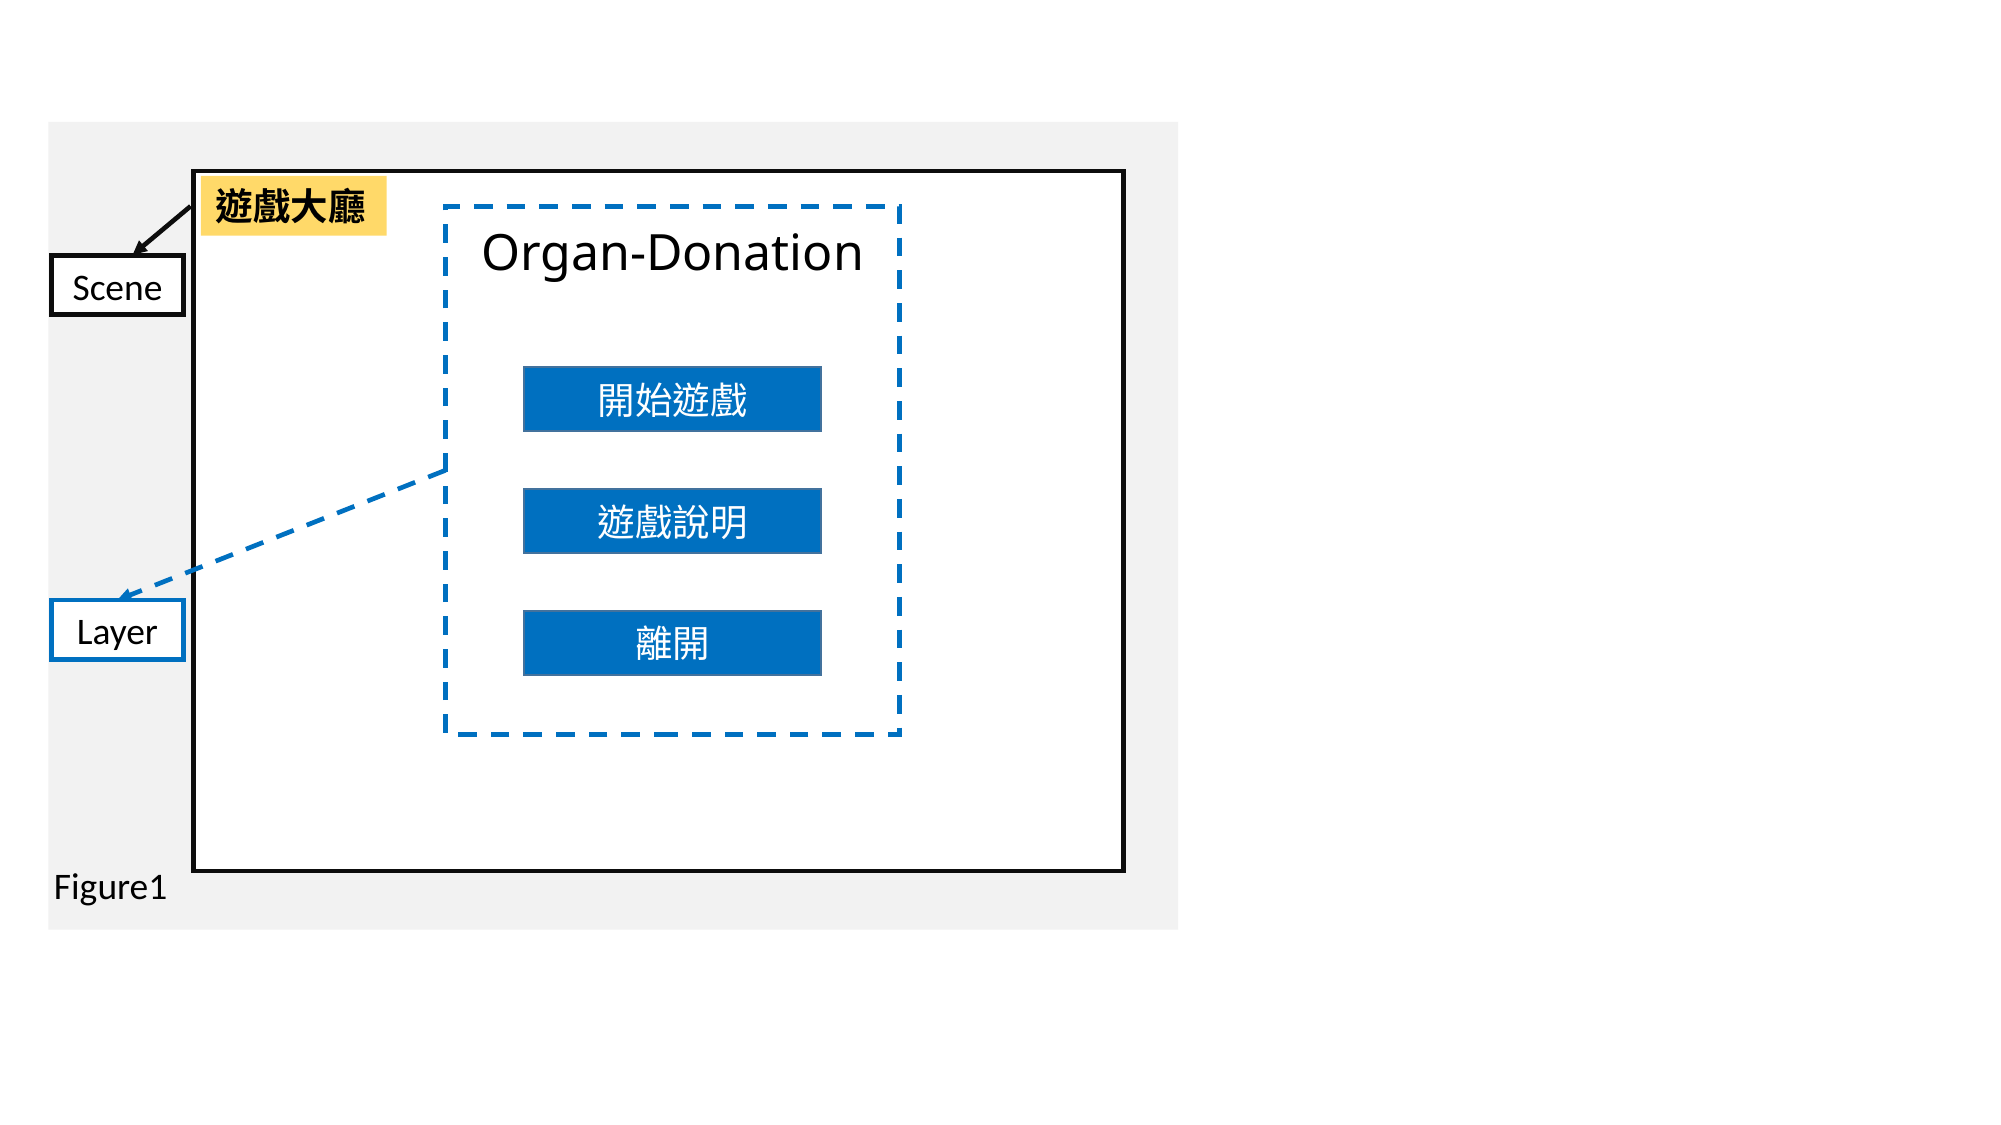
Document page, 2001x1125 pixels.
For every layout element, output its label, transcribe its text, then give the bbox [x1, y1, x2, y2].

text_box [117, 470, 446, 600]
text_box Scene [50, 254, 185, 316]
text_box Figure1 [39, 854, 183, 915]
text_box [444, 205, 901, 735]
text_box [47, 121, 1179, 931]
text_box [193, 170, 1124, 872]
text_box Organ-Donation [444, 190, 901, 212]
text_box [132, 206, 191, 255]
text_box 遊戲大廳 [200, 175, 387, 236]
text_box Layer [50, 599, 184, 660]
